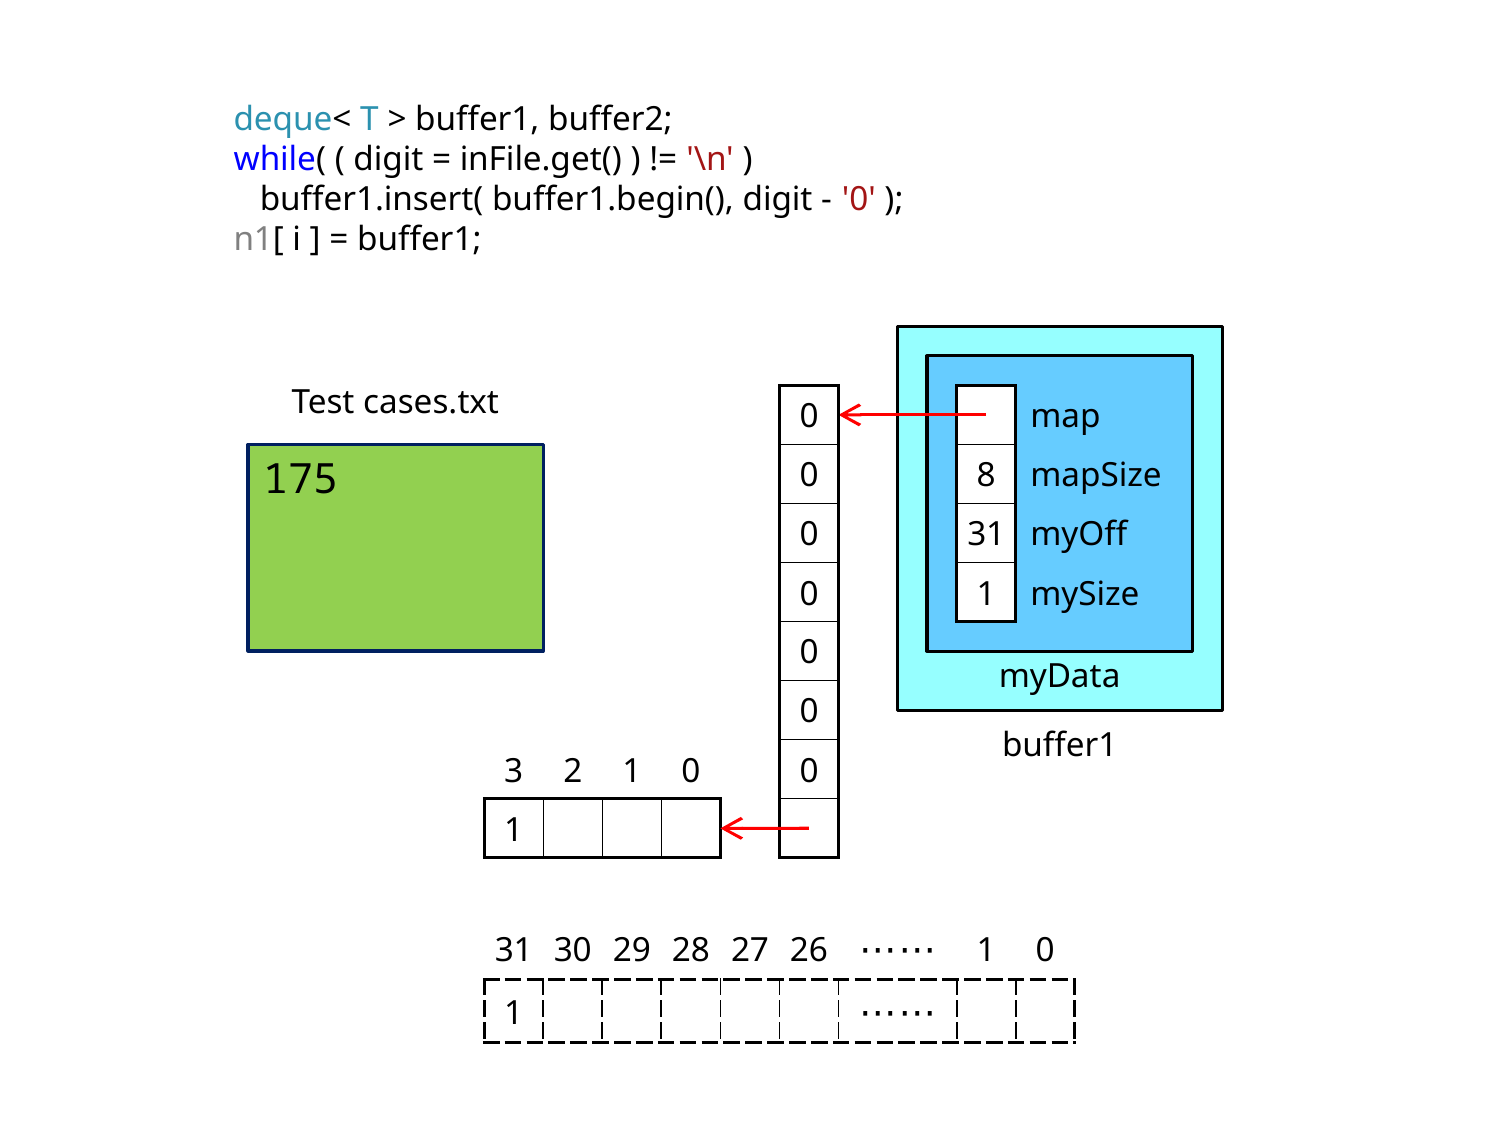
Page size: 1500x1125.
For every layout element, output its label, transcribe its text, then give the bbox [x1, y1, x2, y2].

table_header 1 [602, 740, 661, 797]
table_cell [1016, 980, 1075, 1043]
table_cell ⋯⋯ [839, 980, 957, 1043]
table_header ⋯⋯ [839, 917, 957, 980]
table_cell mapSize [1017, 444, 1193, 504]
table_cell 31 [958, 504, 1014, 562]
table_cell [543, 980, 602, 1043]
text_box myData [986, 651, 1134, 711]
table_header 2 [543, 740, 602, 797]
text_box [927, 416, 1193, 652]
list deque< T > buffer1, buffer2; while( ( digit = inFile.get() ) != '\n' ) buffer1.insert( buffer1.begin(), digit - '0' ); n1[ i ] = buffer1; [218, 90, 1282, 268]
table_cell 1 [486, 800, 543, 856]
table_cell 0 [781, 622, 837, 680]
table_cell [544, 800, 602, 856]
table_cell [720, 980, 779, 1043]
table_cell 0 [781, 504, 837, 562]
table_header 31 [484, 917, 543, 980]
table_cell [957, 980, 1016, 1043]
text_box [897, 326, 1223, 711]
table_cell 1 [484, 980, 543, 1043]
table_cell [661, 980, 720, 1043]
table_cell mySize [1017, 563, 1193, 622]
table_cell [603, 800, 661, 856]
text_box [927, 355, 1193, 415]
table_cell 0 [781, 563, 837, 621]
table_header map [1017, 385, 1193, 444]
table_header 1 [957, 917, 1016, 980]
table_cell 0 [781, 445, 837, 503]
table_header 28 [661, 917, 720, 980]
table_header 27 [720, 917, 779, 980]
table_cell [662, 800, 719, 856]
table_cell myOff [1017, 504, 1193, 563]
text_box [840, 403, 987, 427]
table_header 3 [484, 740, 543, 797]
table_header 30 [543, 917, 602, 980]
table_header 26 [779, 917, 839, 980]
table_header 0 [781, 387, 837, 444]
table_cell 0 [781, 681, 837, 739]
table_header 29 [602, 917, 661, 980]
text_box [720, 816, 809, 840]
table_header 0 [661, 740, 720, 797]
table_cell 8 [958, 445, 1014, 503]
text_box 175 [248, 445, 544, 651]
text_box buffer1 [956, 710, 1164, 770]
table_cell 1 [958, 563, 1014, 620]
table_header 0 [1016, 917, 1075, 980]
table_cell 0 [781, 740, 837, 798]
table_cell [781, 799, 837, 856]
table_header [958, 387, 1014, 444]
text_box Test cases.txt [218, 355, 573, 445]
table_cell [779, 980, 839, 1043]
table_cell [602, 980, 661, 1043]
